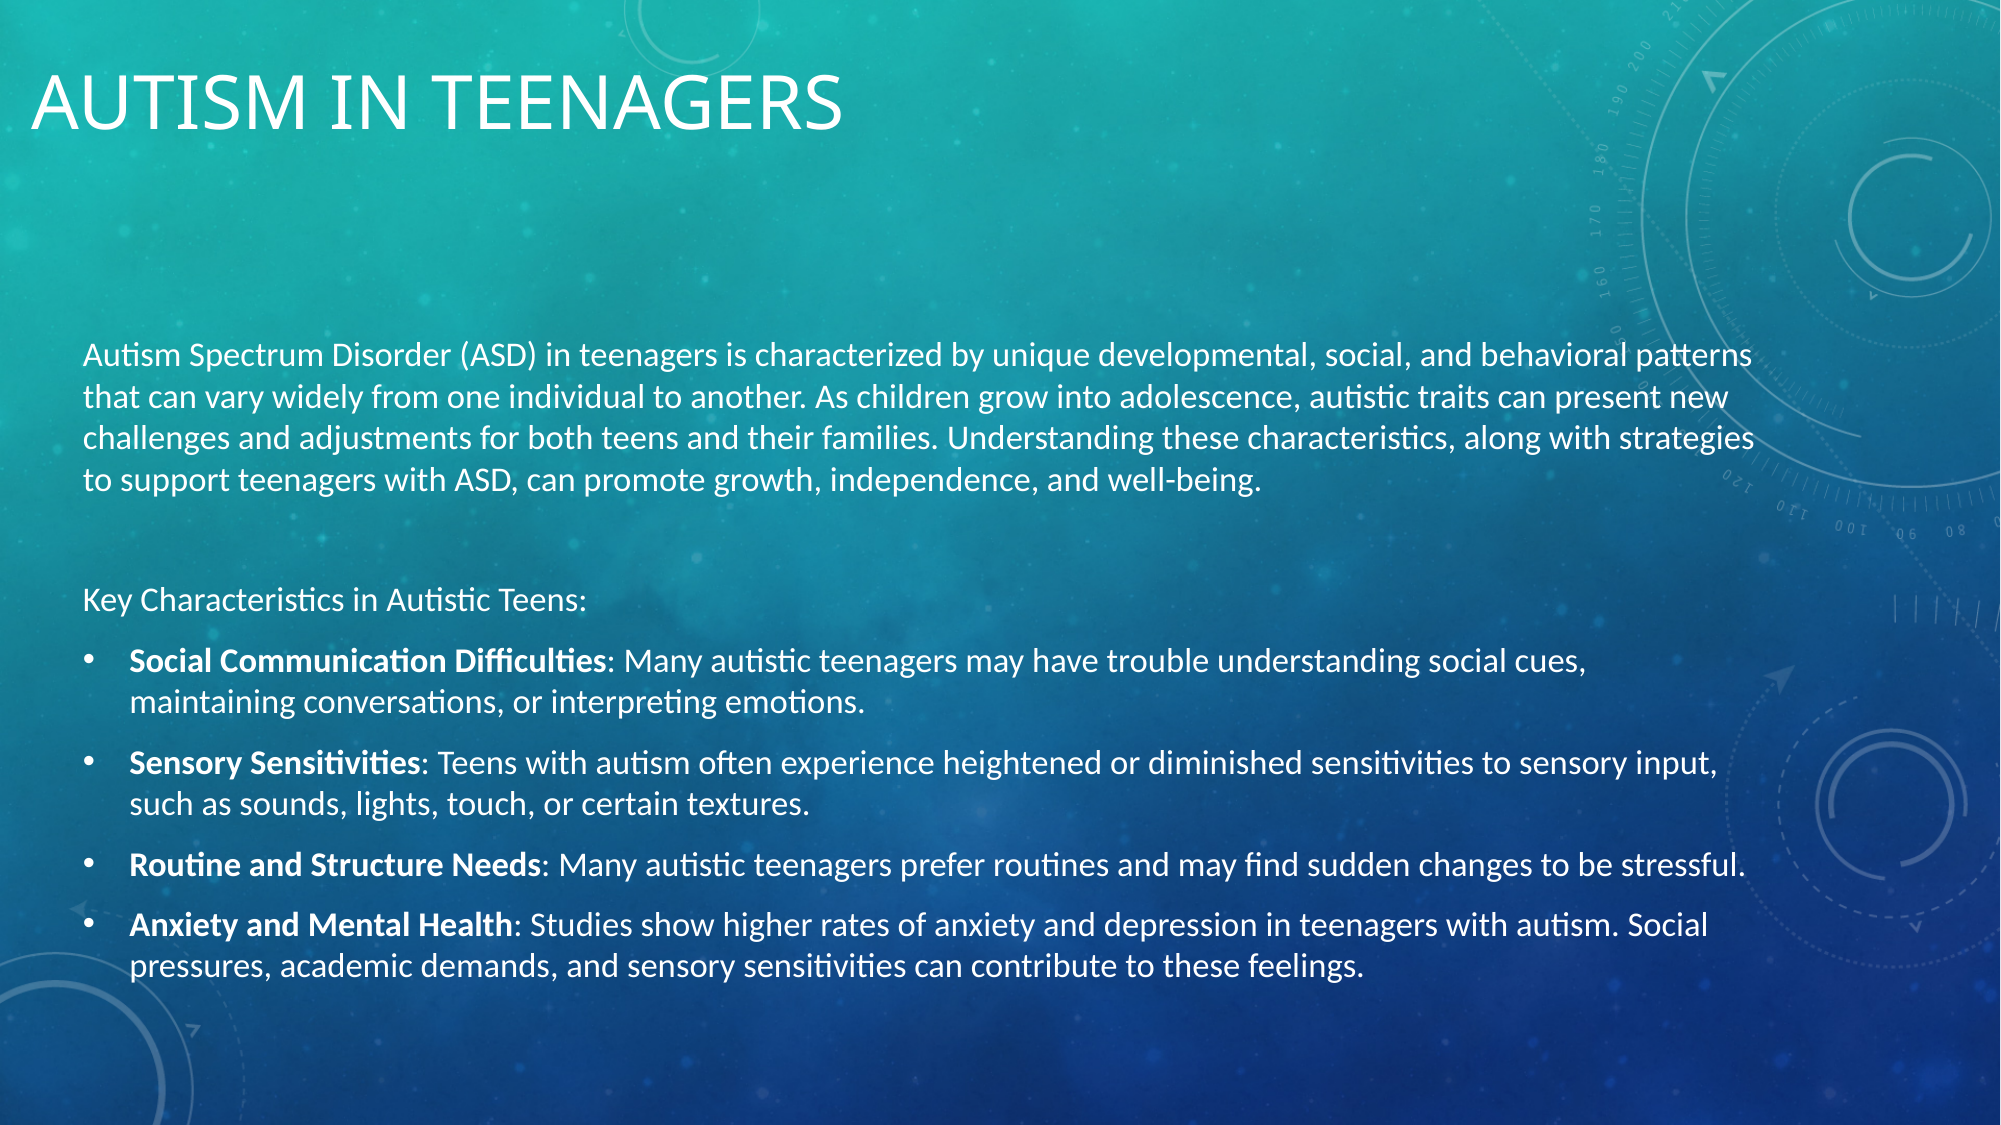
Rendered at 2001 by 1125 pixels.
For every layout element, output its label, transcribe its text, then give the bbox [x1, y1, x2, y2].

list Autism Spectrum Disorder (ASD) in teenagers is characterized by unique developmental, social, and behavioral patterns that can vary widely from one individual to another. As children grow into adolescence, autistic traits can present new challenges and adjustments for both teens and their families. Understanding these characteristics, along with strategies to support teenagers with ASD, can promote growth, independence, and well-being. Key Characteristics in Autistic Teens: Social Communication Difficulties: Many autistic teenagers may have trouble understanding social cues, maintaining conversations, or interpreting emotions. Sensory Sensitivities: Teens with autism often experience heightened or diminished sensitivities to sensory input, such as sounds, lights, touch, or certain textures. Routine and Structure Needs: Many autistic teenagers prefer routines and may find sudden changes to be stressful. Anxiety and Mental Health: Studies show higher rates of anxiety and depression in teenagers with autism. Social pressures, academic demands, and sensory sensitivities can contribute to these feelings. [67, 324, 1775, 1025]
picture [0, 0, 2001, 1125]
title Autism IN TEENAGERS [16, 27, 1678, 173]
